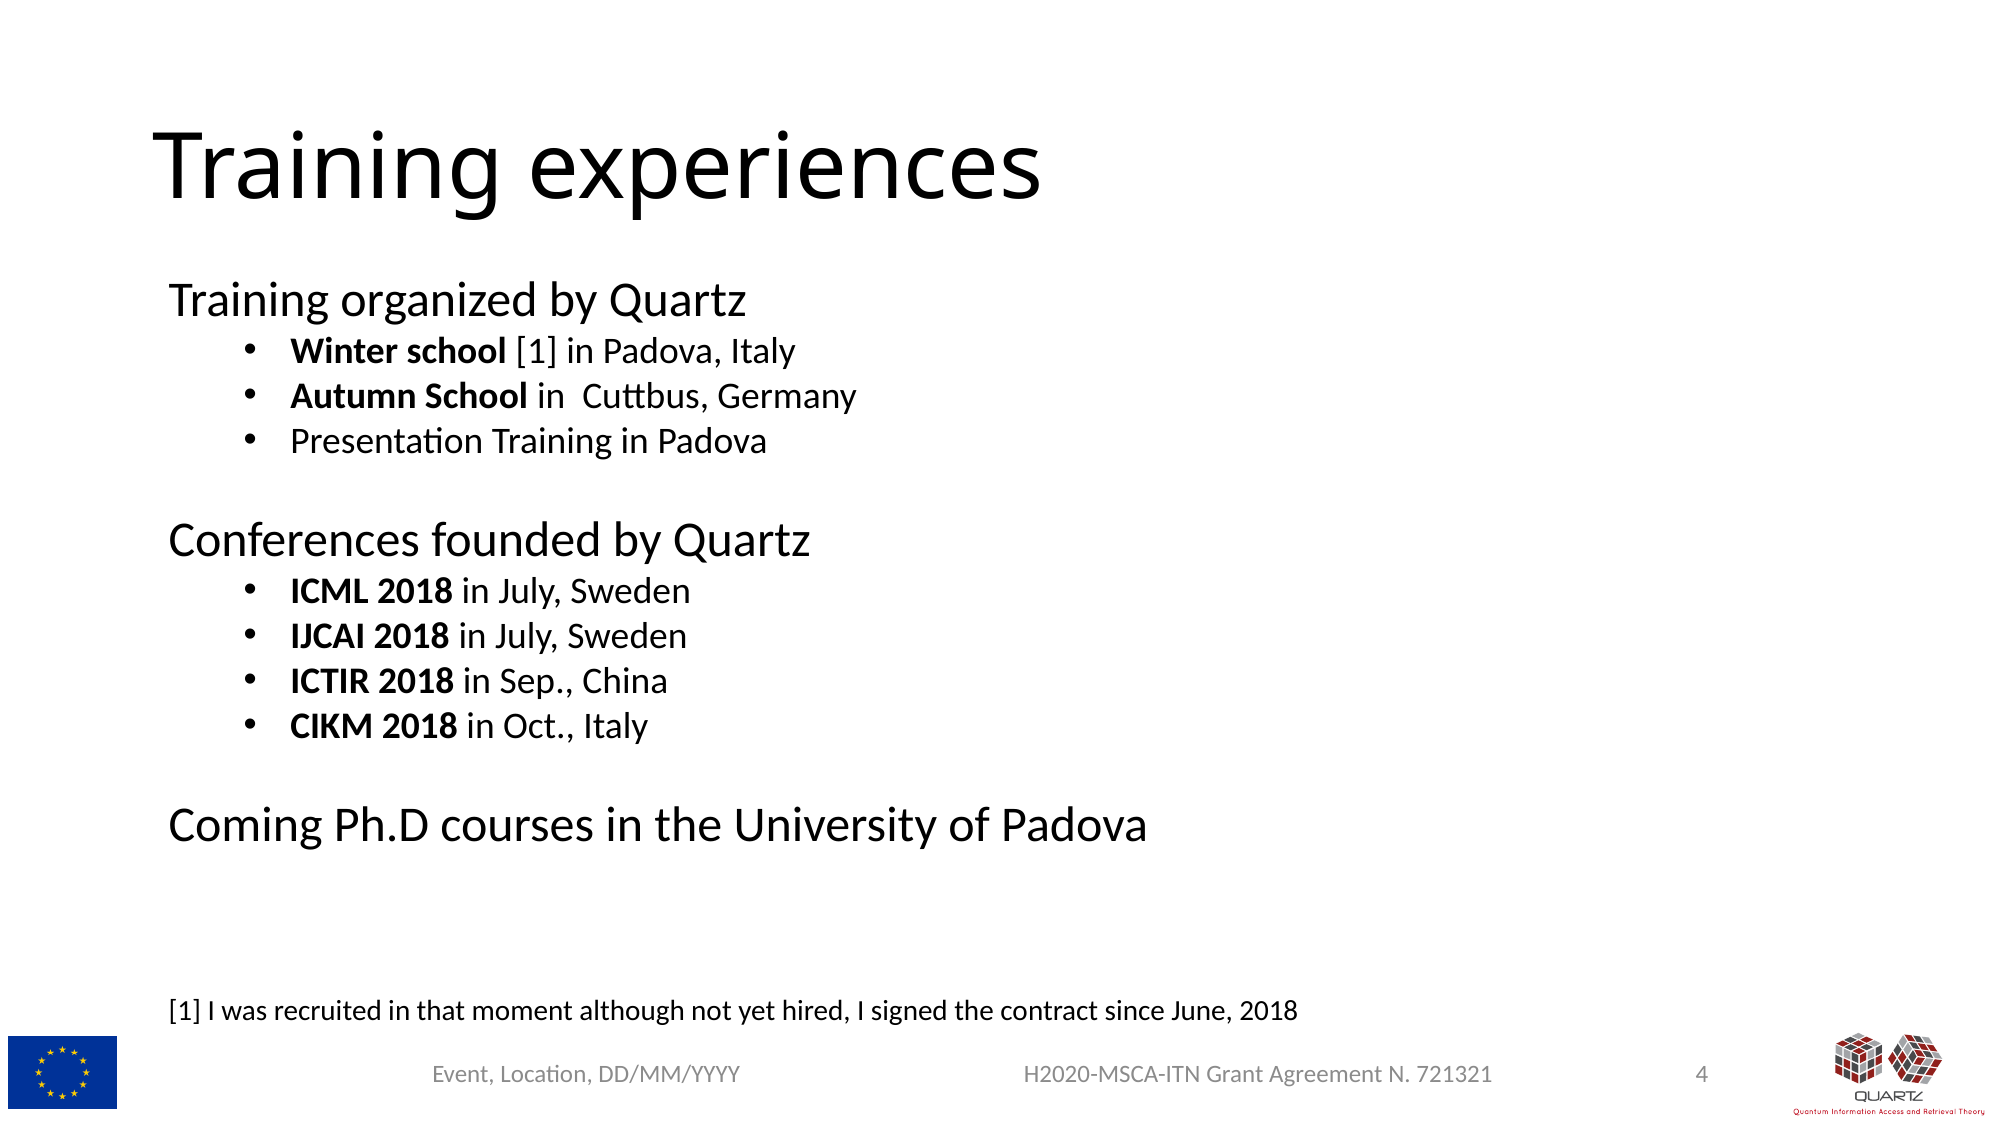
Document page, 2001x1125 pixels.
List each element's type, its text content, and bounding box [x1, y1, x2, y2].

text_box [1] I was recruited in that moment although not yet hired, I signed the contract since June, 2018 [153, 983, 1607, 1034]
slide_number 3 [1664, 1042, 1740, 1103]
picture [1791, 1029, 1986, 1118]
picture [8, 1036, 117, 1109]
slide_number Event, Location, DD/MM/YYYY [253, 1042, 920, 1103]
text_box Training organized by Quartz Winter school [1] in Padova, Italy Autumn School in Cuttbus, Germany Presentation Training in Padova Conferences founded by Quartz ICML 2018 in July, Sweden IJCAI 2018 in July, Sweden ICTIR 2018 in Sep., China CIKM 2018 in Oct., Italy Coming Ph.D courses in the University of Padova [153, 258, 1422, 904]
footer H2020-MSCA-ITN Grant Agreement N. 721321 [991, 1042, 1527, 1103]
title Training experiences [137, 59, 1863, 278]
